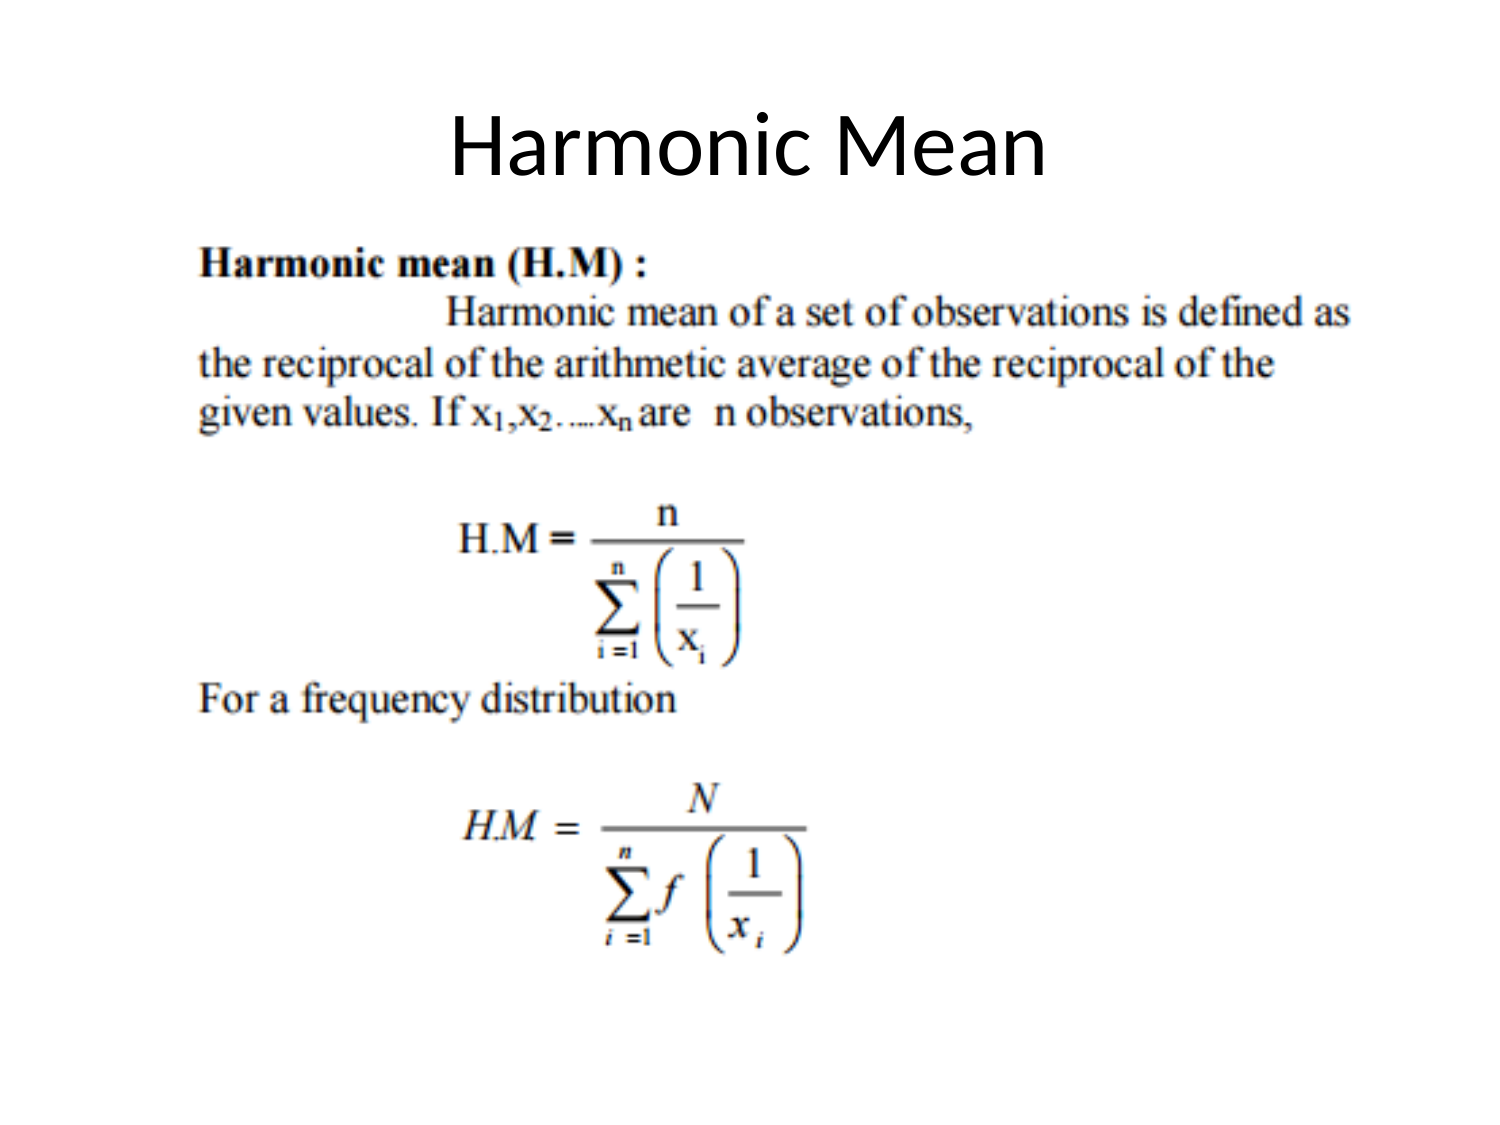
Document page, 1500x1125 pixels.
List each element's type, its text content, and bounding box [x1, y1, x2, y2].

picture [174, 237, 1381, 992]
title Harmonic Mean [75, 45, 1425, 233]
